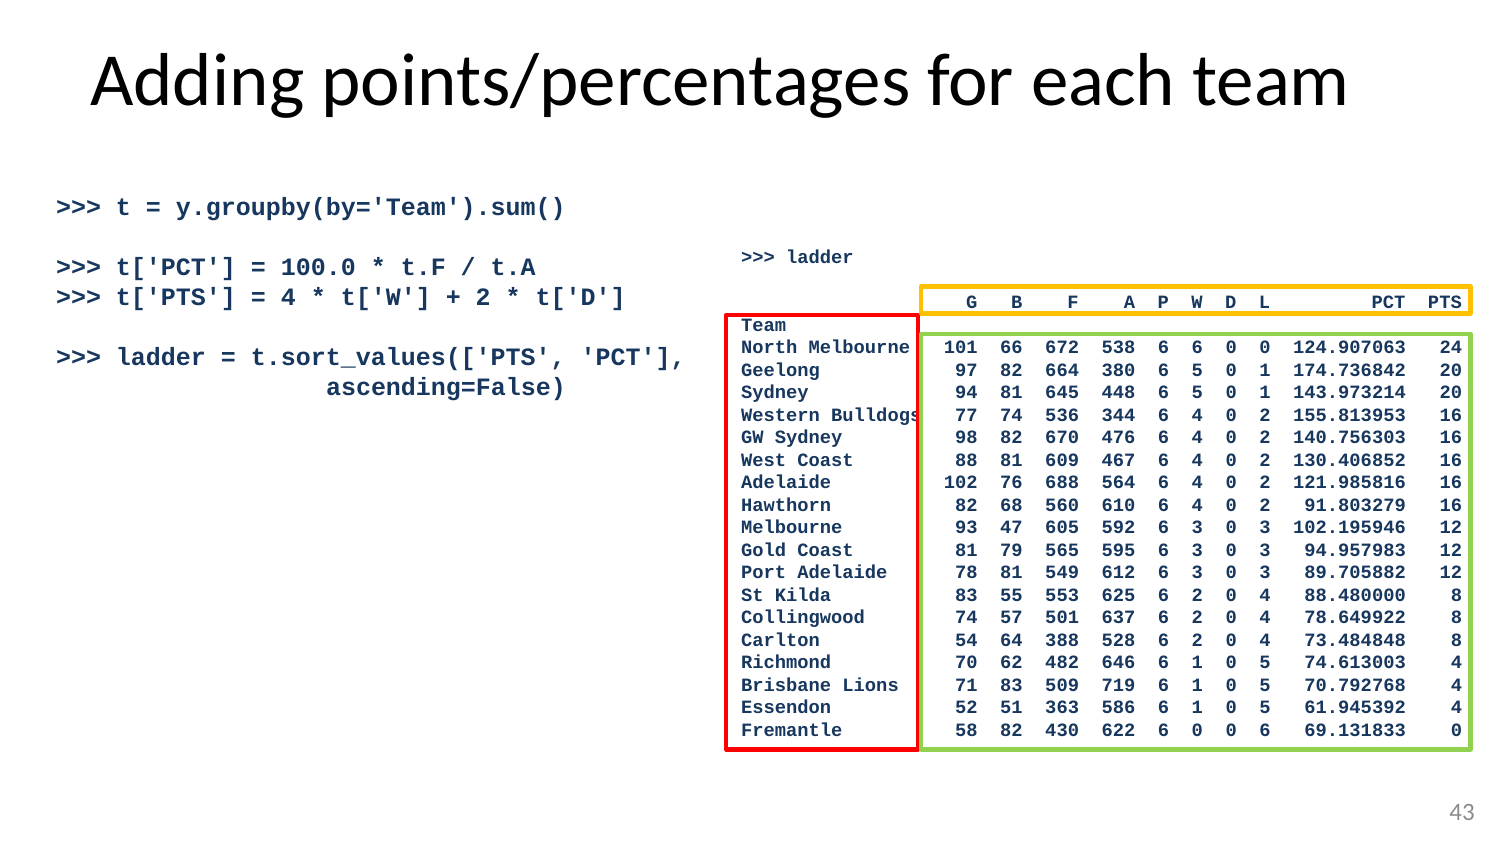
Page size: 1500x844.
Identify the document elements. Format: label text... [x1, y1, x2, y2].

text_box [919, 332, 1473, 752]
text_box [724, 313, 920, 752]
title Adding points/percentages for each team [75, 23, 1425, 121]
slide_number 42 [1139, 788, 1490, 833]
text_box >>> t = y.groupby(by='Team').sum() >>> t['PCT'] = 100.0 * t.F / t.A >>> t['PTS'] = 4 * t['W'] + 2 * t['D'] >>> ladder = t.sort_values(['PTS', 'PCT'], ascending=False) [41, 182, 750, 468]
text_box >>> ladder G B F A P W D L PCT PTS Team North Melbourne 101 66 672 538 6 6 0 0 124.907063 24 Geelong 97 82 664 380 6 5 0 1 174.736842 20 Sydney 94 81 645 448 6 5 0 1 143.973214 20 Western Bulldogs 77 74 536 344 6 4 0 2 155.813953 16 GW Sydney 98 82 670 476 6 4 0 2 140.756303 16 West Coast 88 81 609 467 6 4 0 2 130.406852 16 Adelaide 102 76 688 564 6 4 0 2 121.985816 16 Hawthorn 82 68 560 610 6 4 0 2 91.803279 16 Melbourne 93 47 605 592 6 3 0 3 102.195946 12 Gold Coast 81 79 565 595 6 3 0 3 94.957983 12 Port Adelaide 78 81 549 612 6 3 0 3 89.705882 12 St Kilda 83 55 553 625 6 2 0 4 88.480000 8 Collingwood 74 57 501 637 6 2 0 4 78.649922 8 Carlton 54 64 388 528 6 2 0 4 73.484848 8 Richmond 70 62 482 646 6 1 0 5 74.613003 4 Brisbane Lions 71 83 509 719 6 1 0 5 70.792768 4 Essendon 52 51 363 586 6 1 0 5 61.945392 4 Fremantle 58 82 430 622 6 0 0 6 69.131833 0 [726, 237, 1483, 748]
text_box [919, 284, 1473, 316]
